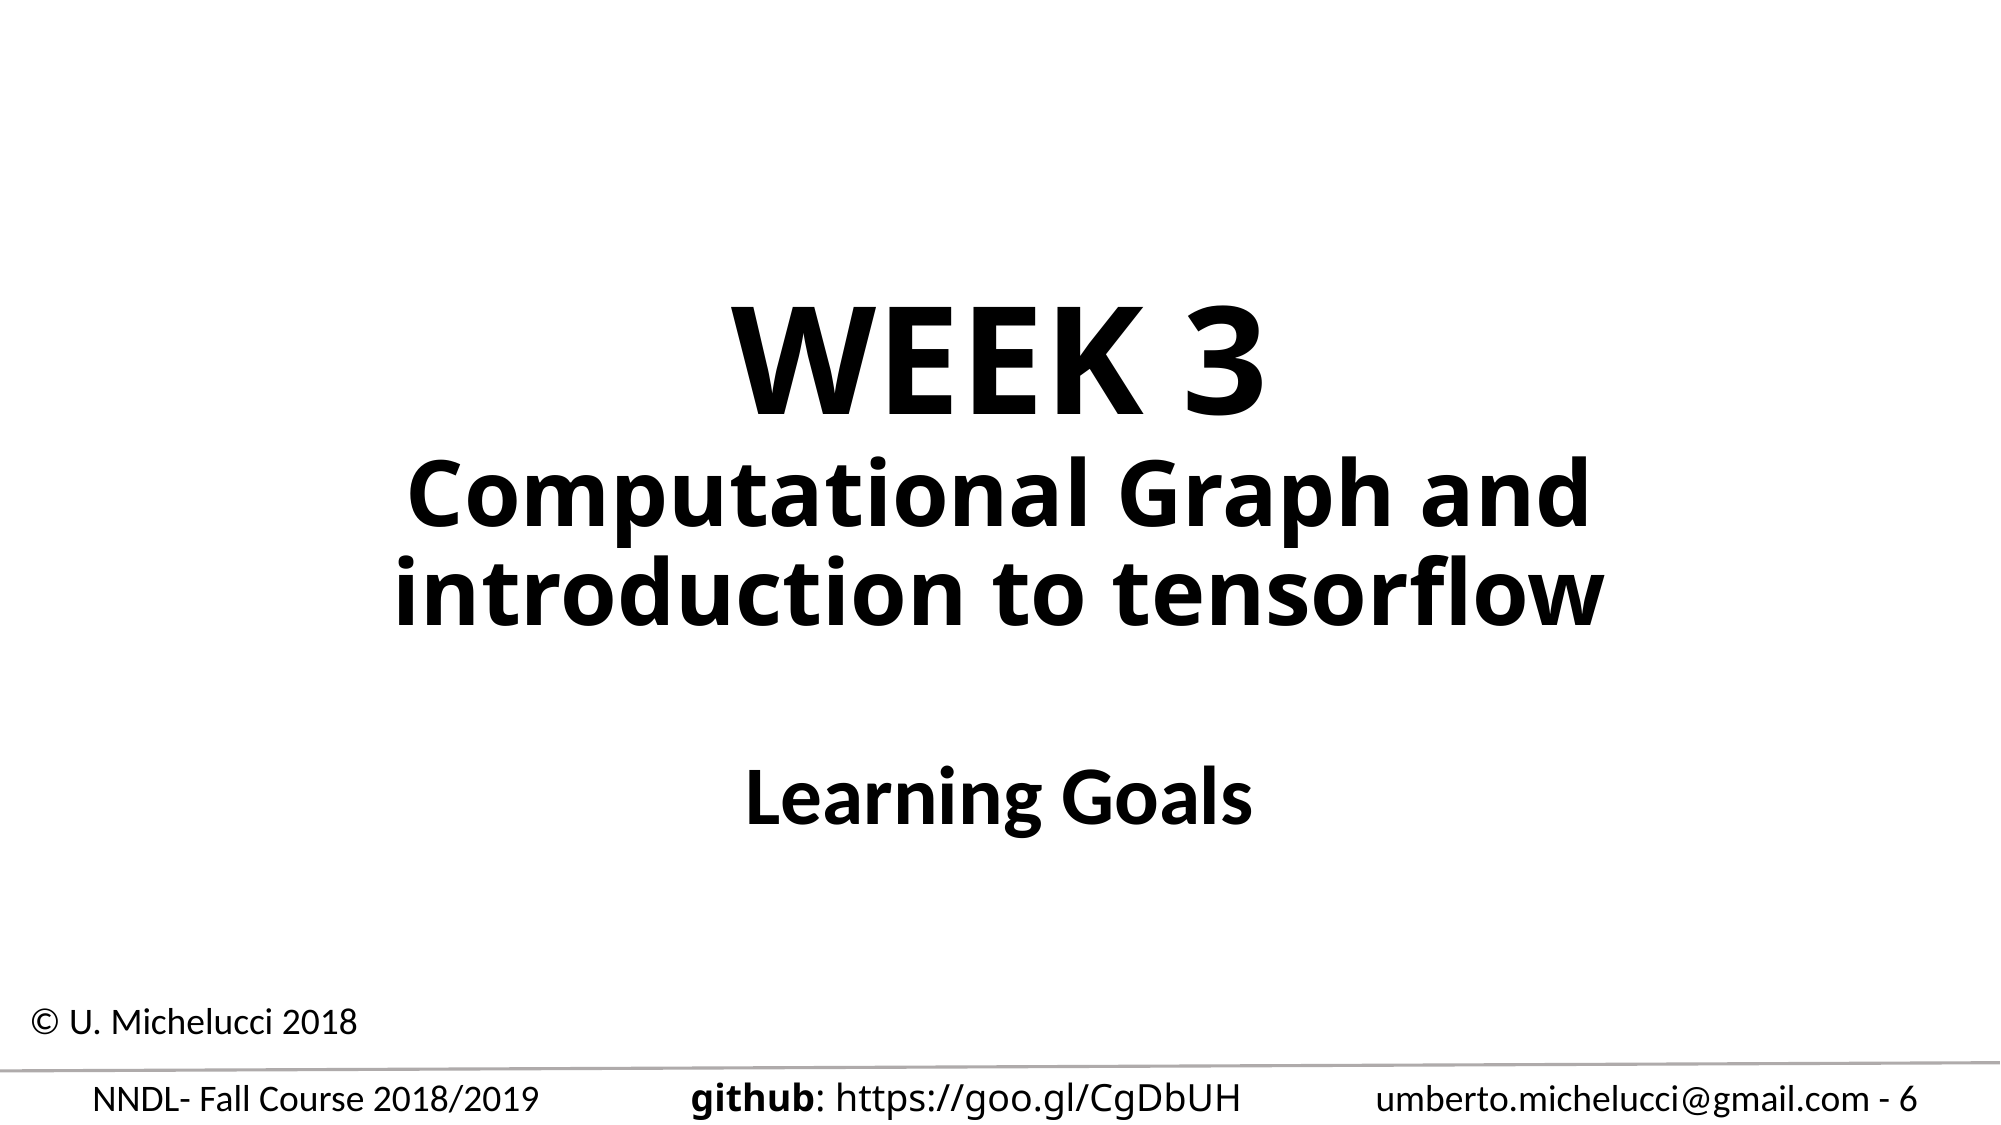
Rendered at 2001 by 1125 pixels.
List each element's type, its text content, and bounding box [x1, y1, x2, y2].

subtitle Learning Goals [249, 745, 1750, 975]
title WEEK 3 Computational Graph and introduction to tensorflow [249, 225, 1750, 653]
text_box © U. Michelucci 2018 [14, 989, 607, 1050]
